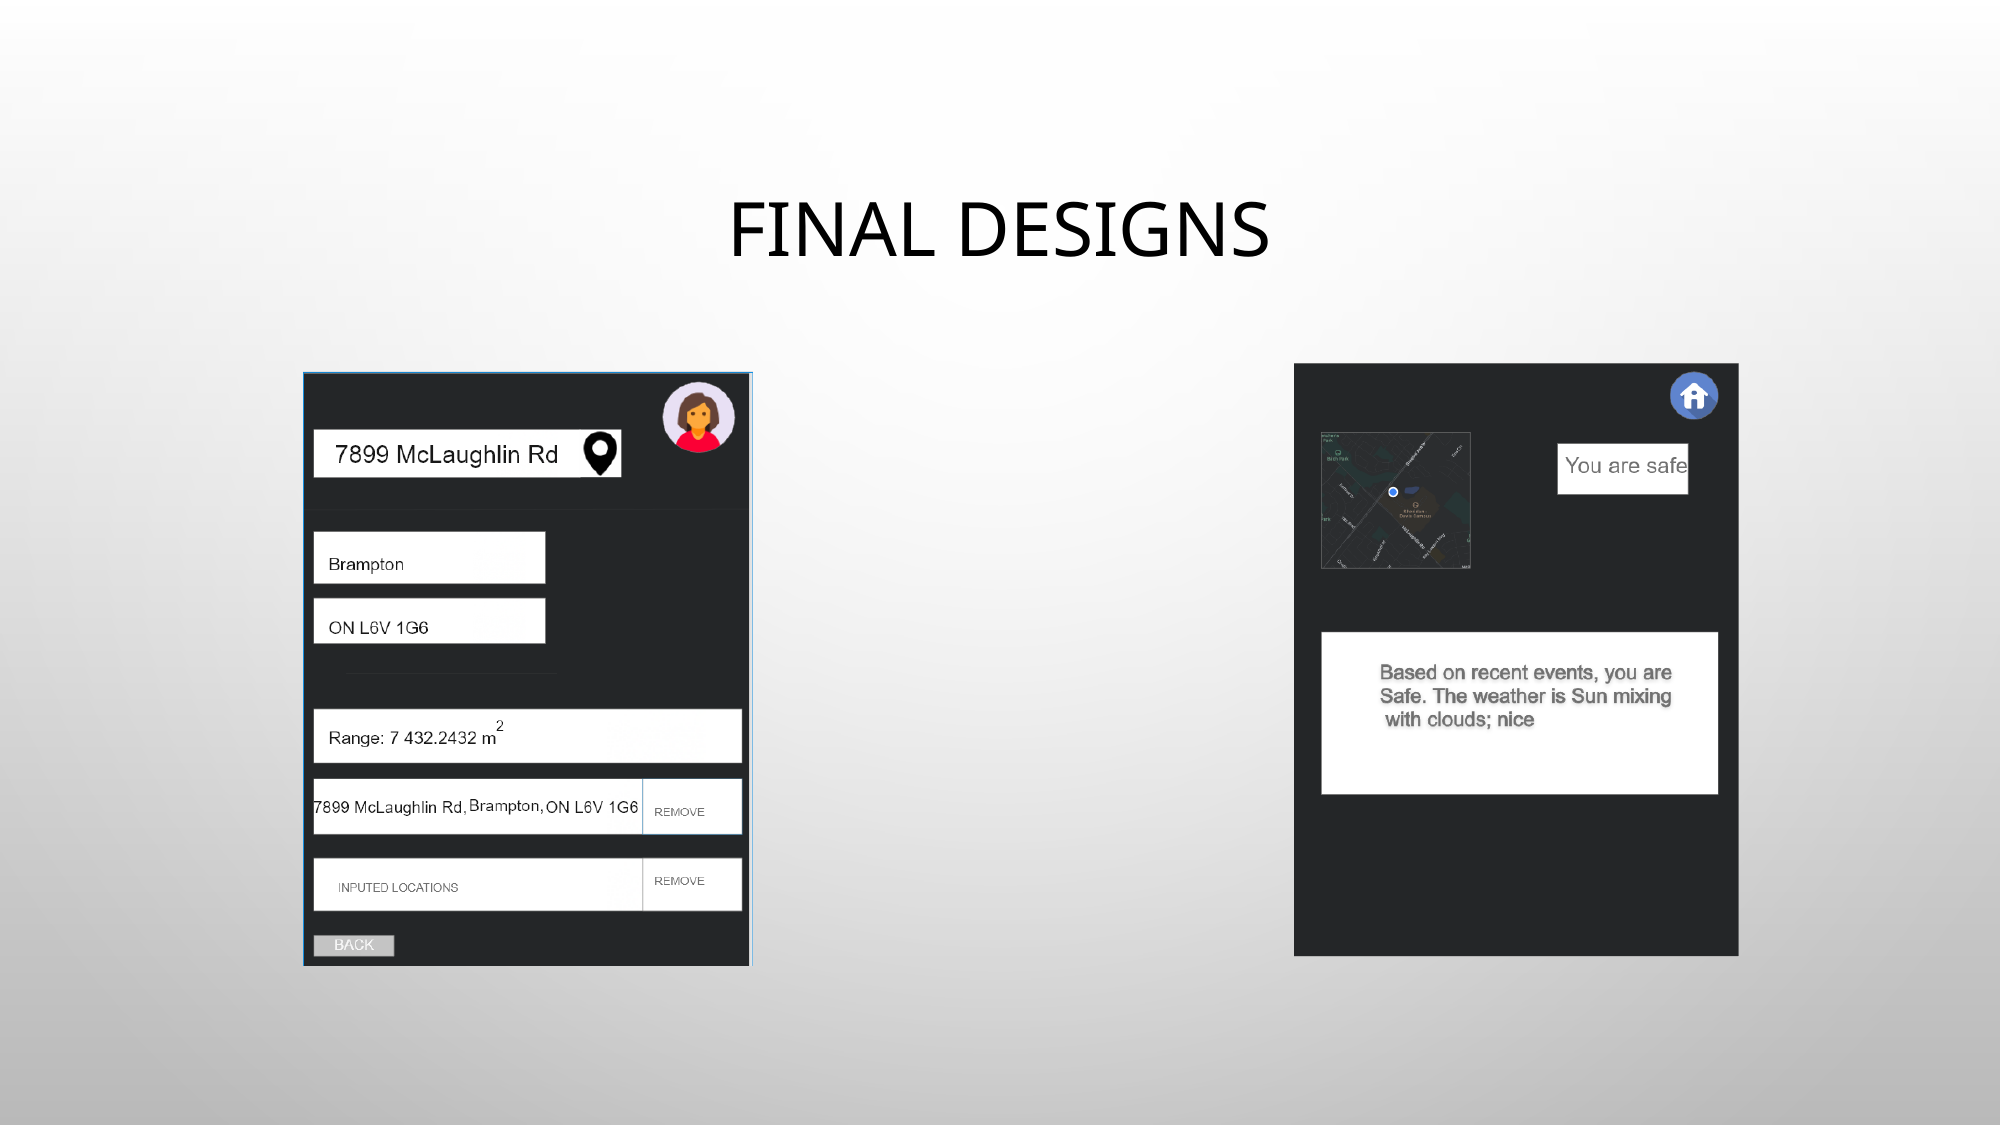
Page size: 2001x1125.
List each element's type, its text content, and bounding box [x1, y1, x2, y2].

title Final designs [149, 101, 1851, 364]
picture [0, 0, 2000, 1125]
